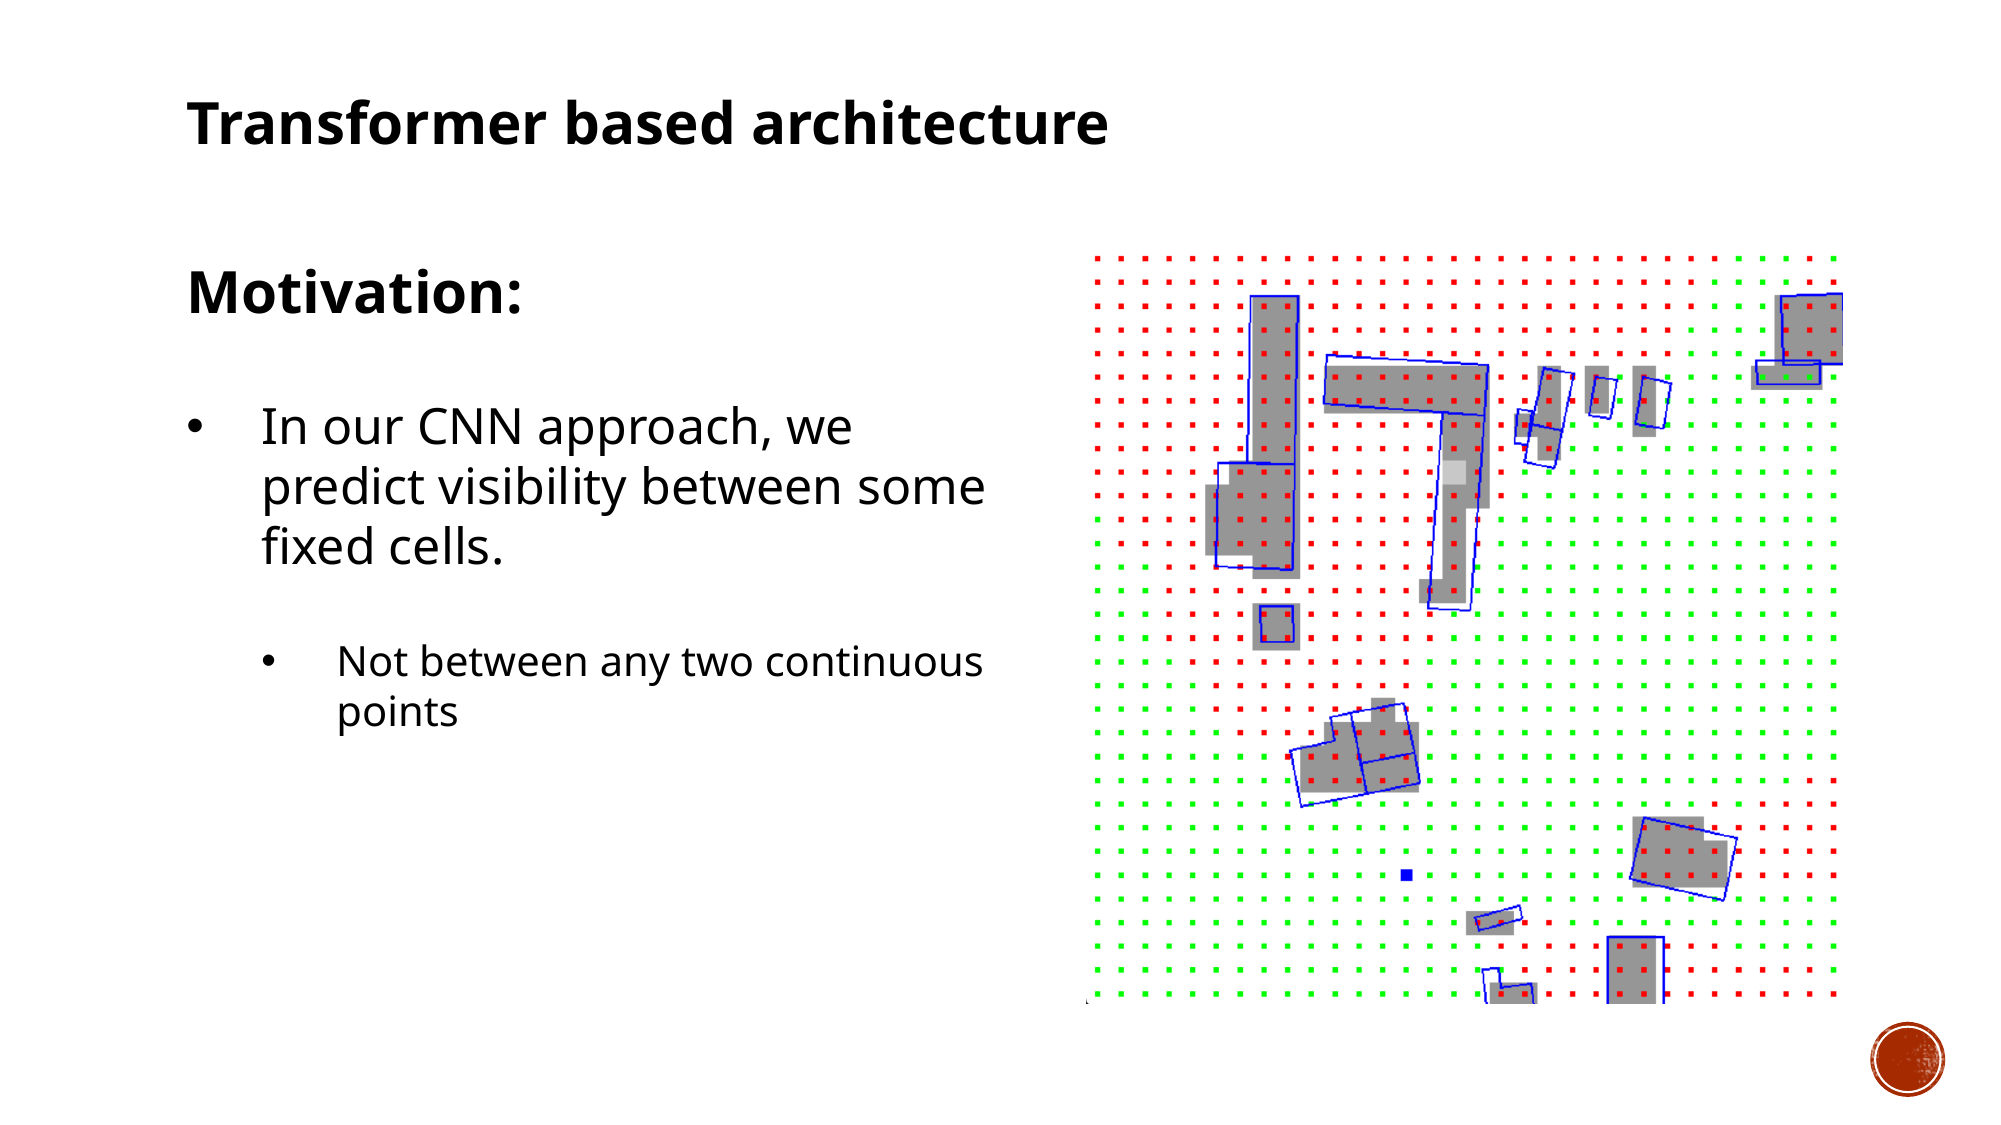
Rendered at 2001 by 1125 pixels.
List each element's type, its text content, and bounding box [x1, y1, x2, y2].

text_box Transformer based architecture [171, 78, 1779, 164]
text_box Motivation: In our CNN approach, we predict visibility between some fixed cells. Not between any two continuous points [171, 247, 1046, 743]
picture [1086, 247, 1843, 1004]
